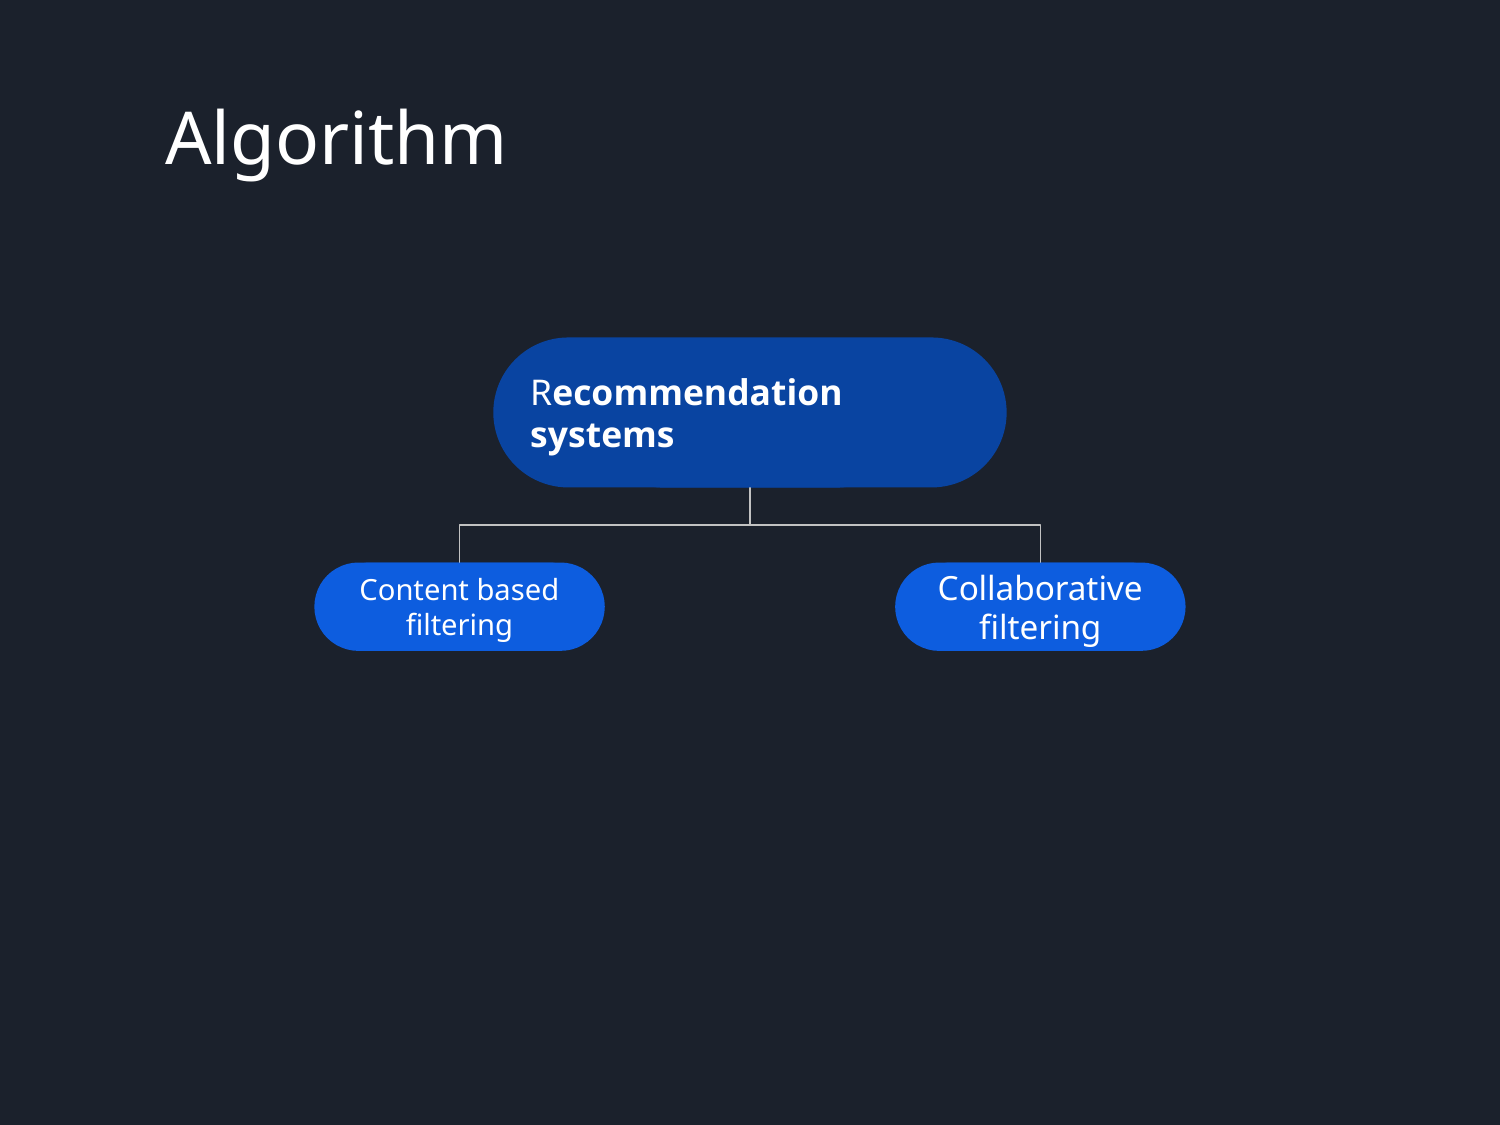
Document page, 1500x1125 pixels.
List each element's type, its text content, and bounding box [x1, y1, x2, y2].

list [114, 217, 1451, 927]
text_box Recommendation systems [493, 337, 1007, 488]
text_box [857, 379, 933, 671]
title Algorithm [150, 83, 1425, 217]
text_box Content based filtering [314, 562, 561, 651]
text_box Collaborative filtering [936, 562, 1186, 651]
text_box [566, 379, 643, 671]
